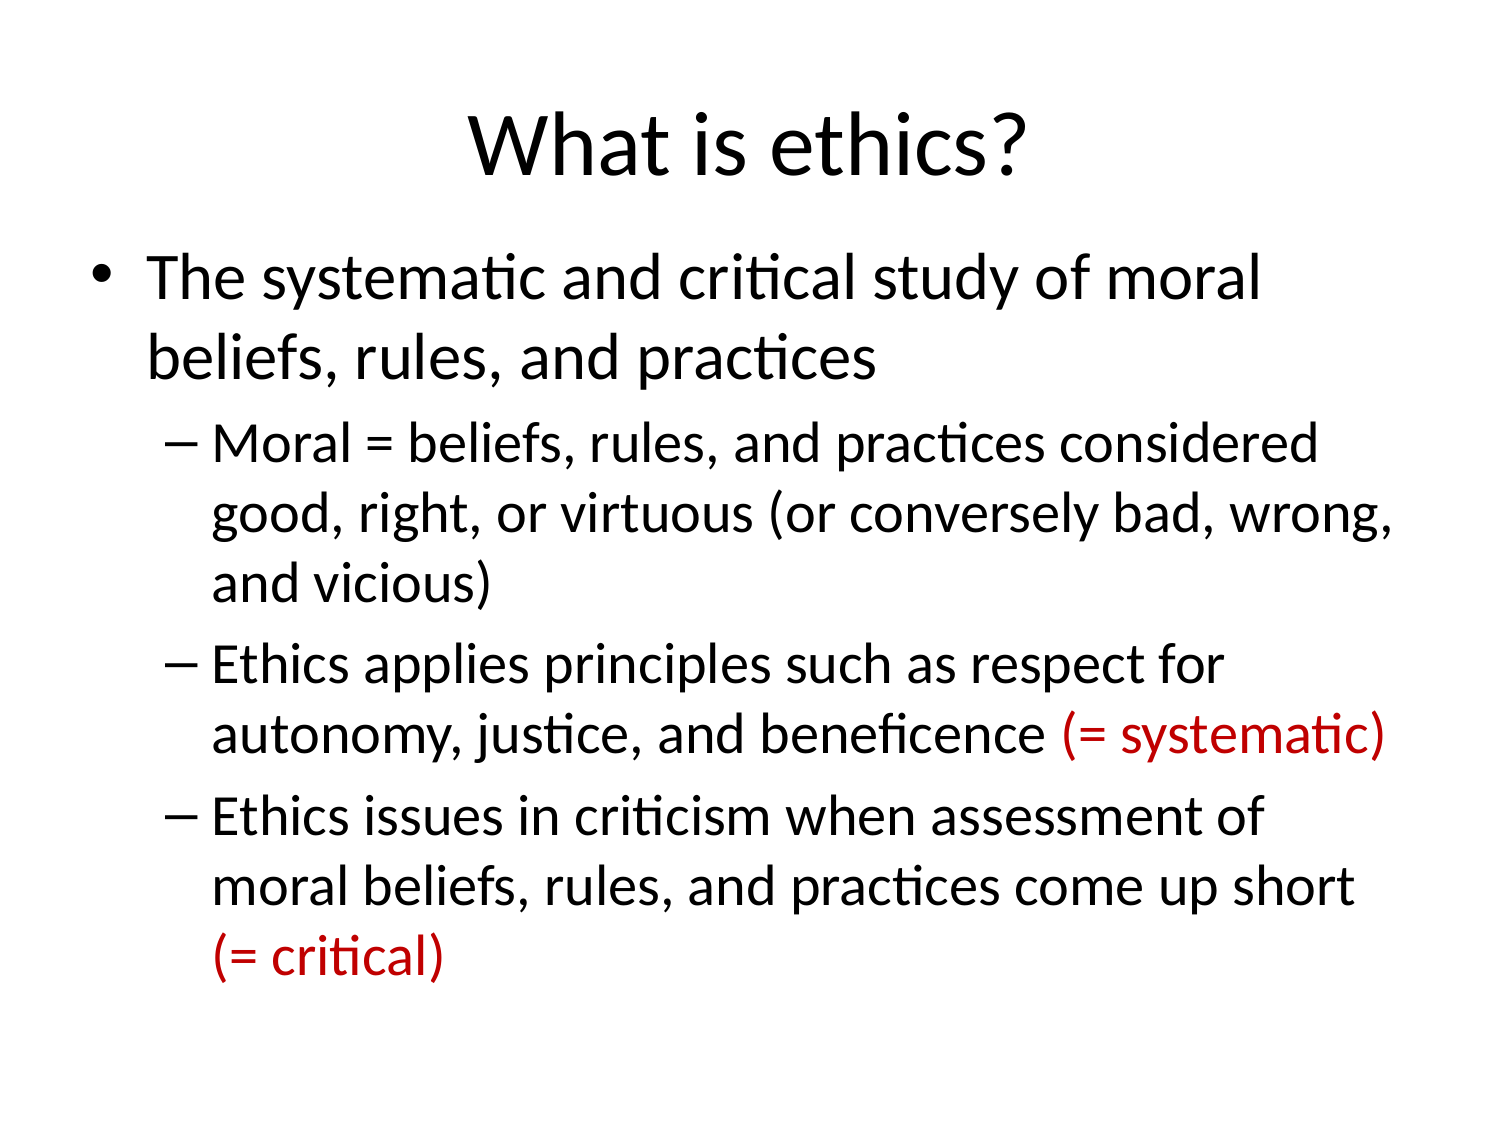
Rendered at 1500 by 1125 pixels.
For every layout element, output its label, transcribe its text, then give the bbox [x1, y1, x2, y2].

list The systematic and critical study of moral beliefs, rules, and practices Moral = beliefs, rules, and practices considered good, right, or virtuous (or conversely bad, wrong, and vicious) Ethics applies principles such as respect for autonomy, justice, and beneficence (= systematic) Ethics issues in criticism when assessment of moral beliefs, rules, and practices come up short (= critical) [75, 224, 1425, 1100]
title What is ethics? [75, 45, 1425, 224]
